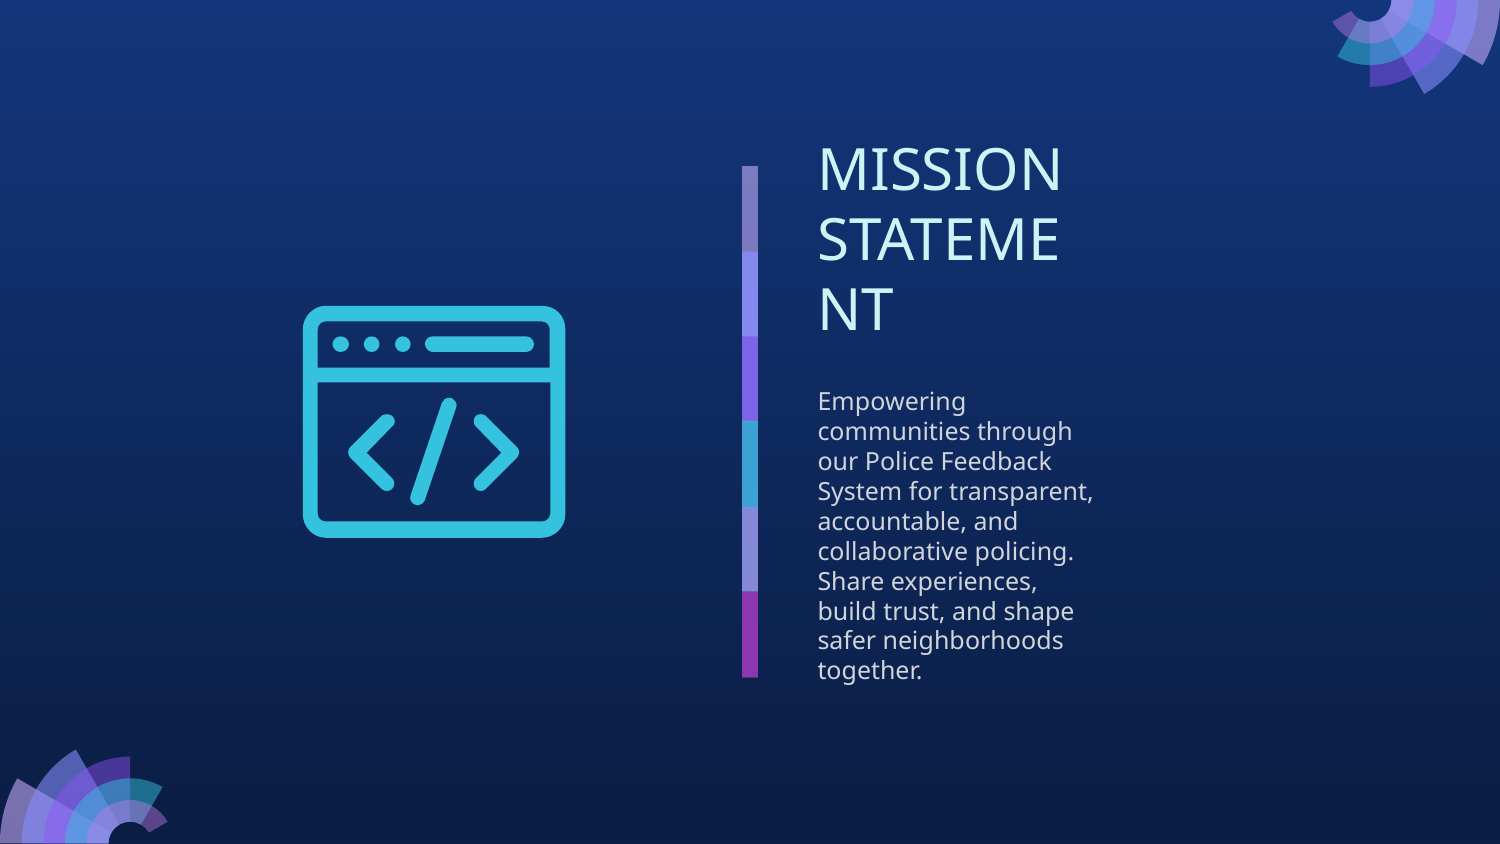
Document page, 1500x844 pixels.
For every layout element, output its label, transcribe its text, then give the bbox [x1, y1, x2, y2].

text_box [0, 749, 168, 844]
title MISSION STATEMENT [802, 197, 1116, 358]
list Empowering communities through our Police Feedback System for transparent, accountable, and collaborative policing. Share experiences, build trust, and shape safer neighborhoods together. [802, 370, 1116, 667]
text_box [1331, 0, 1500, 95]
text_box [741, 165, 759, 678]
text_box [302, 305, 566, 539]
